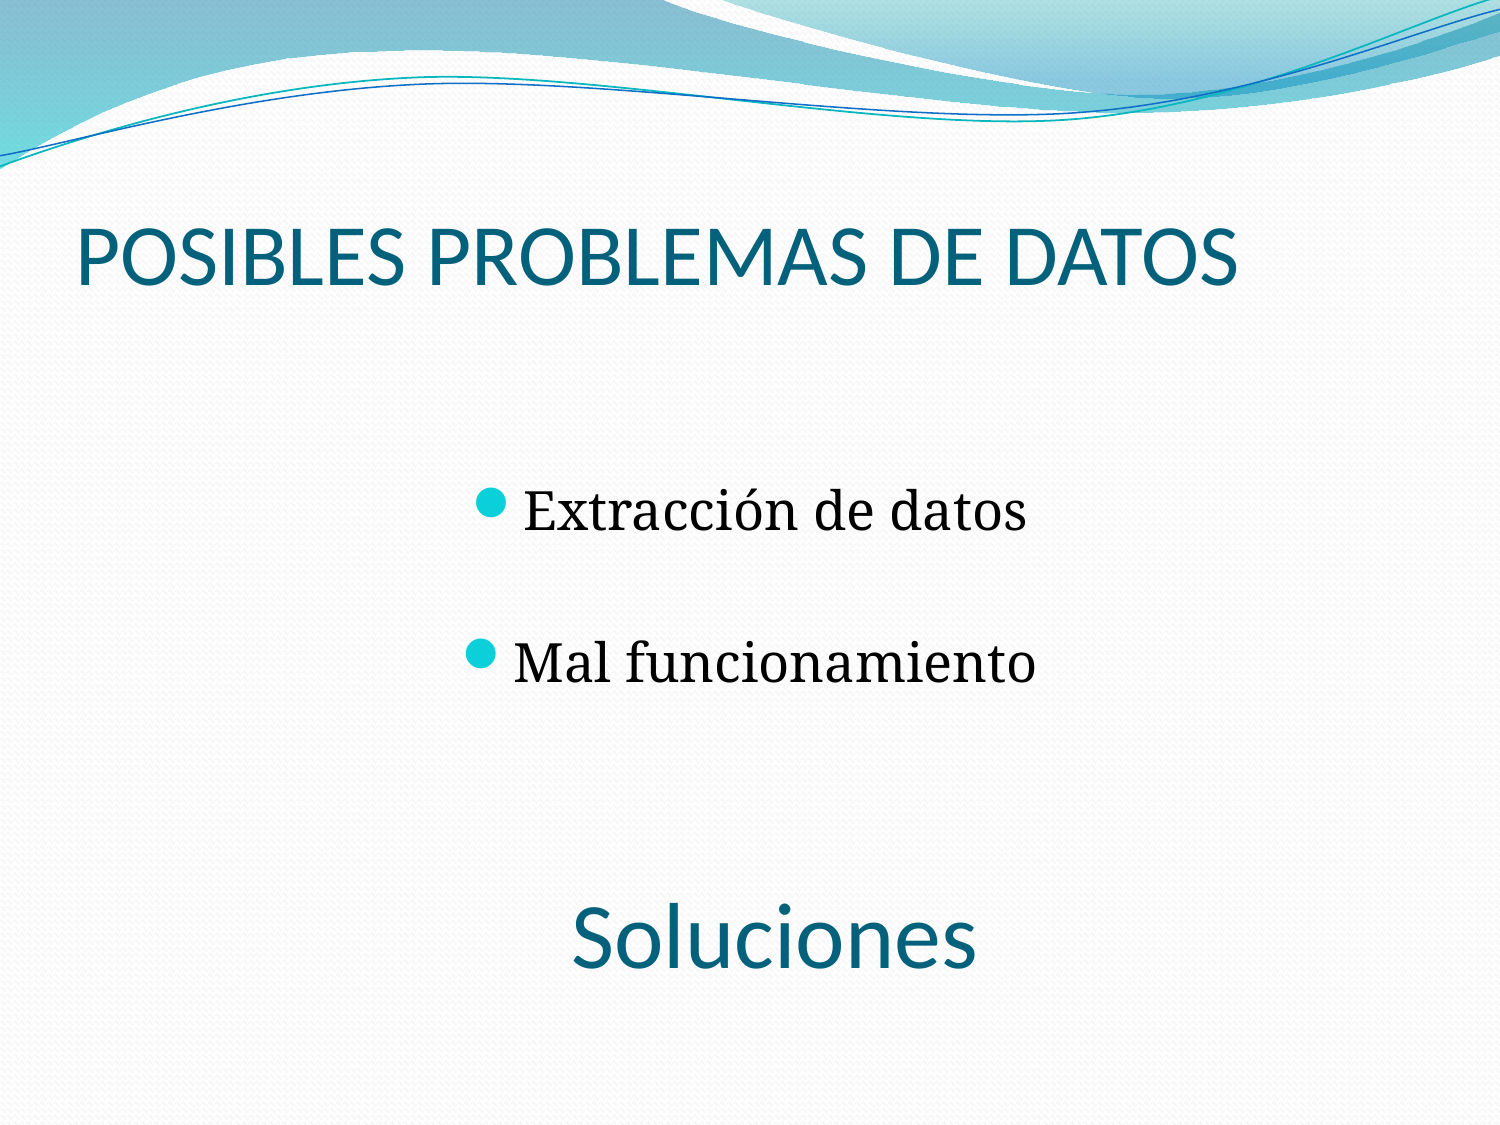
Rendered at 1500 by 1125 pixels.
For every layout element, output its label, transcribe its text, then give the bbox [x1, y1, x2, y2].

text_box Soluciones [99, 800, 1450, 988]
title POSIBLES PROBLEMAS DE DATOS [75, 115, 1425, 303]
list Extracción de datos Mal funcionamiento [75, 317, 1425, 1038]
